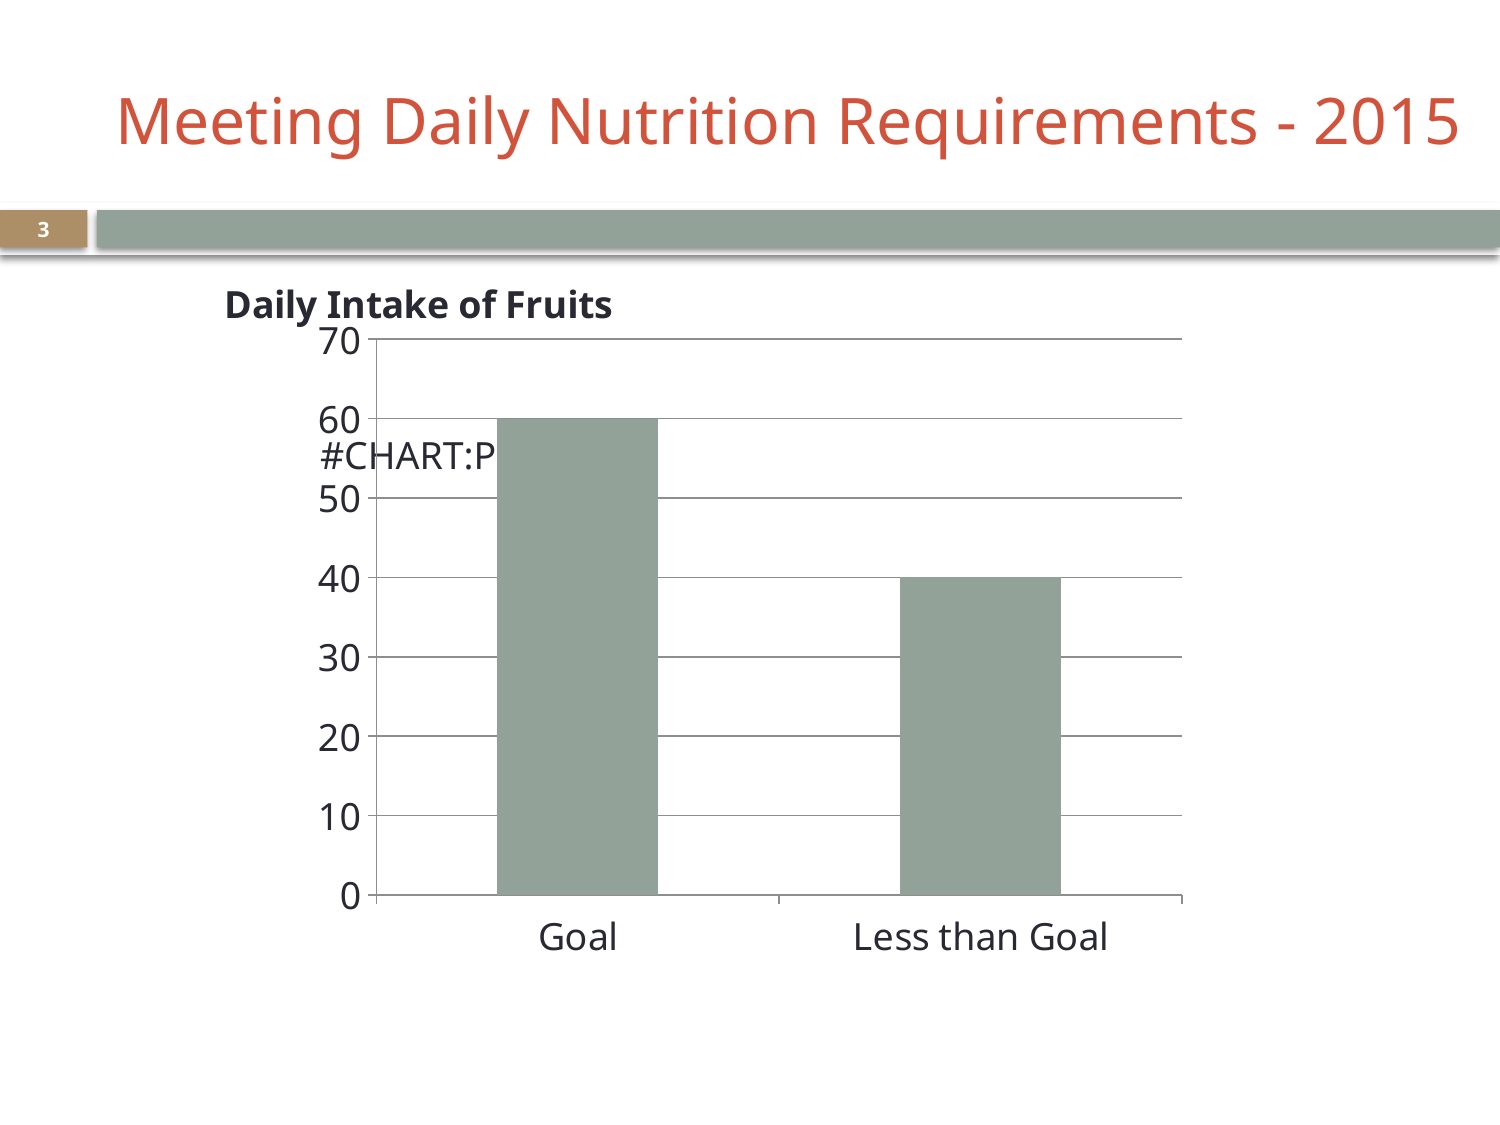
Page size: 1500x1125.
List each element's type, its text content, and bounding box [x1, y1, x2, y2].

slide_number 3 [0, 208, 88, 249]
chart [87, 249, 1201, 976]
title Meeting Daily Nutrition Requirements - 2015 [100, 37, 1488, 200]
